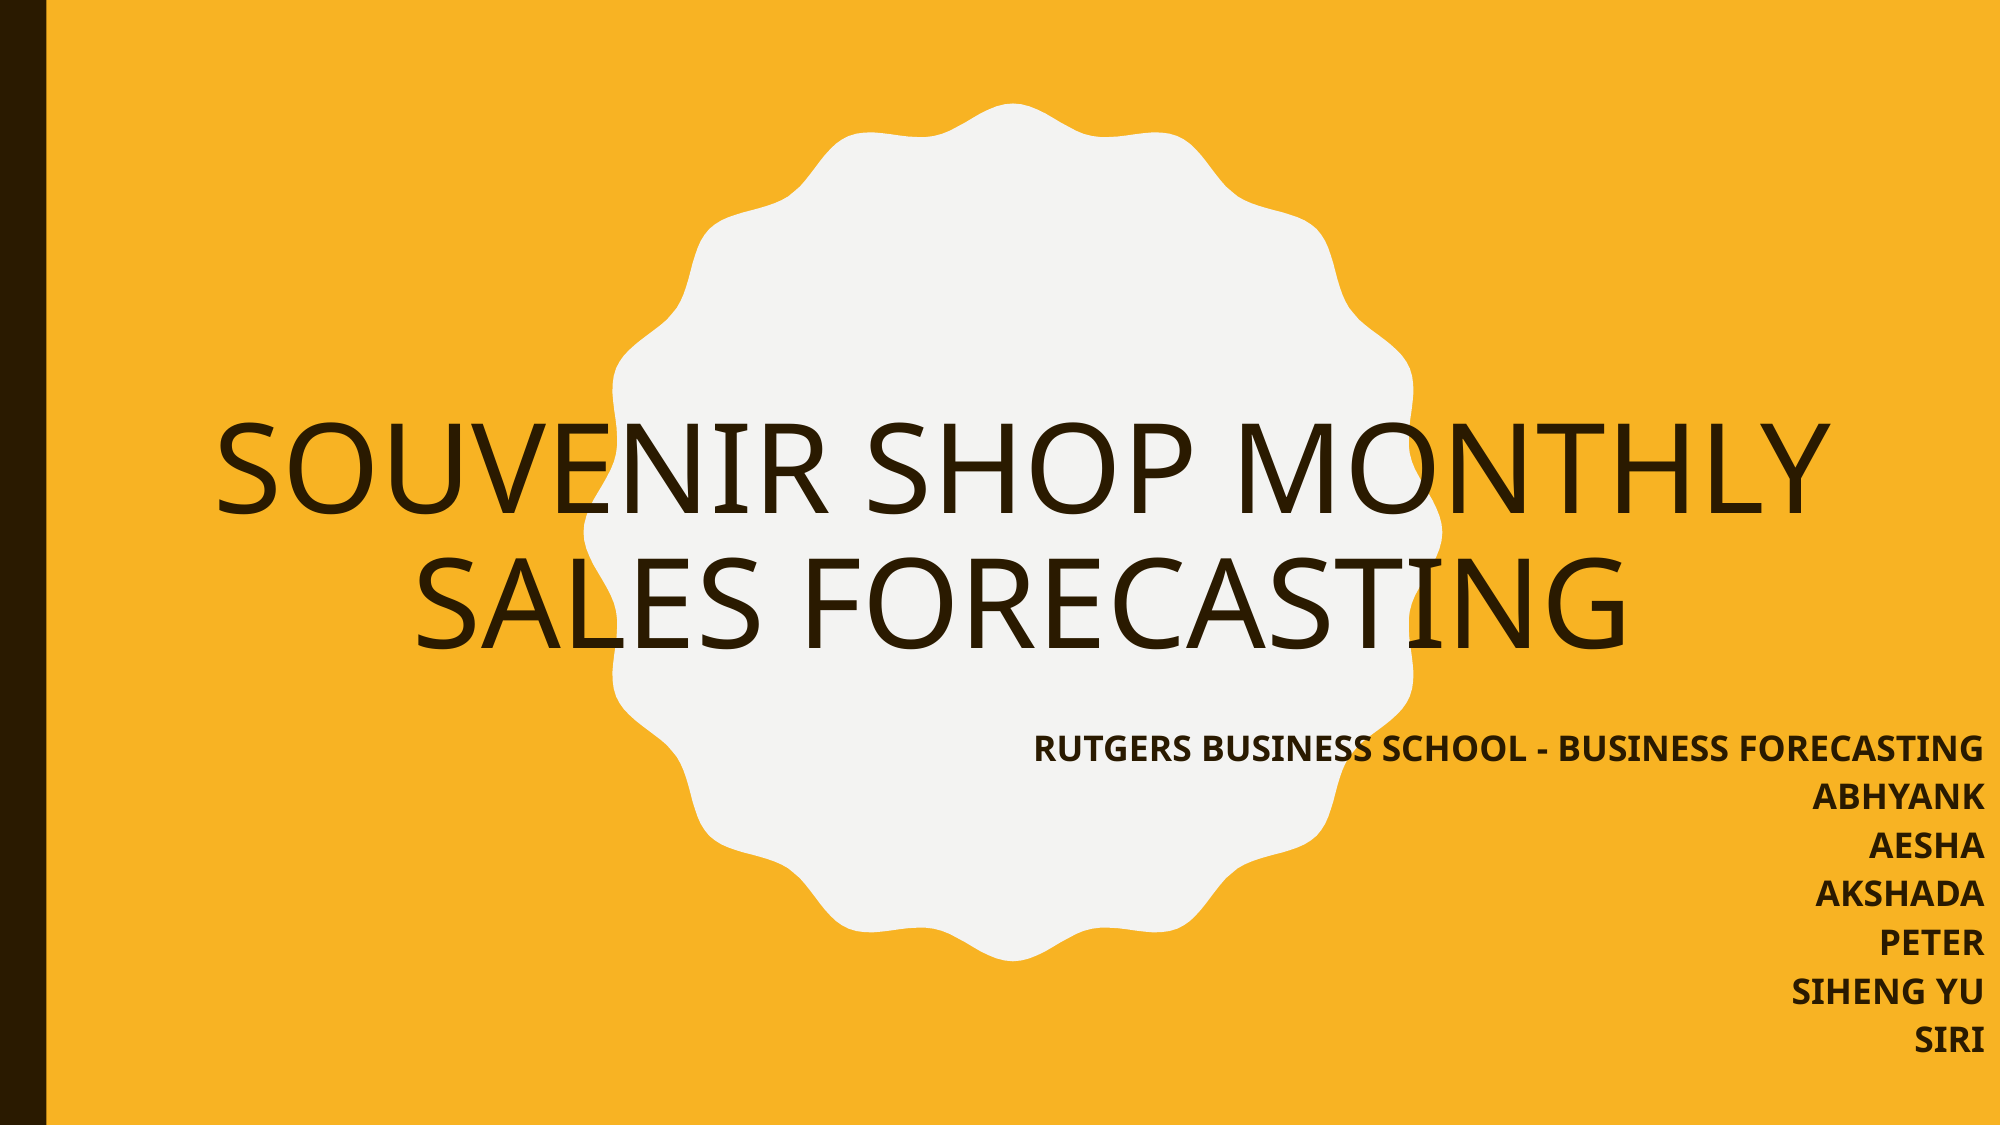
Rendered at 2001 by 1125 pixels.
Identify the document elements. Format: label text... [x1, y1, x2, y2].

subtitle RUTGERS BUSINESS SCHOOL - BUSINESS FORECASTING ABHYANK AESHA AKSHADA PETER SIHENG YU SIRI [680, 726, 2000, 1078]
title SOUVENIR SHOP MONTHLY SALES FORECASTING [176, 180, 1870, 902]
